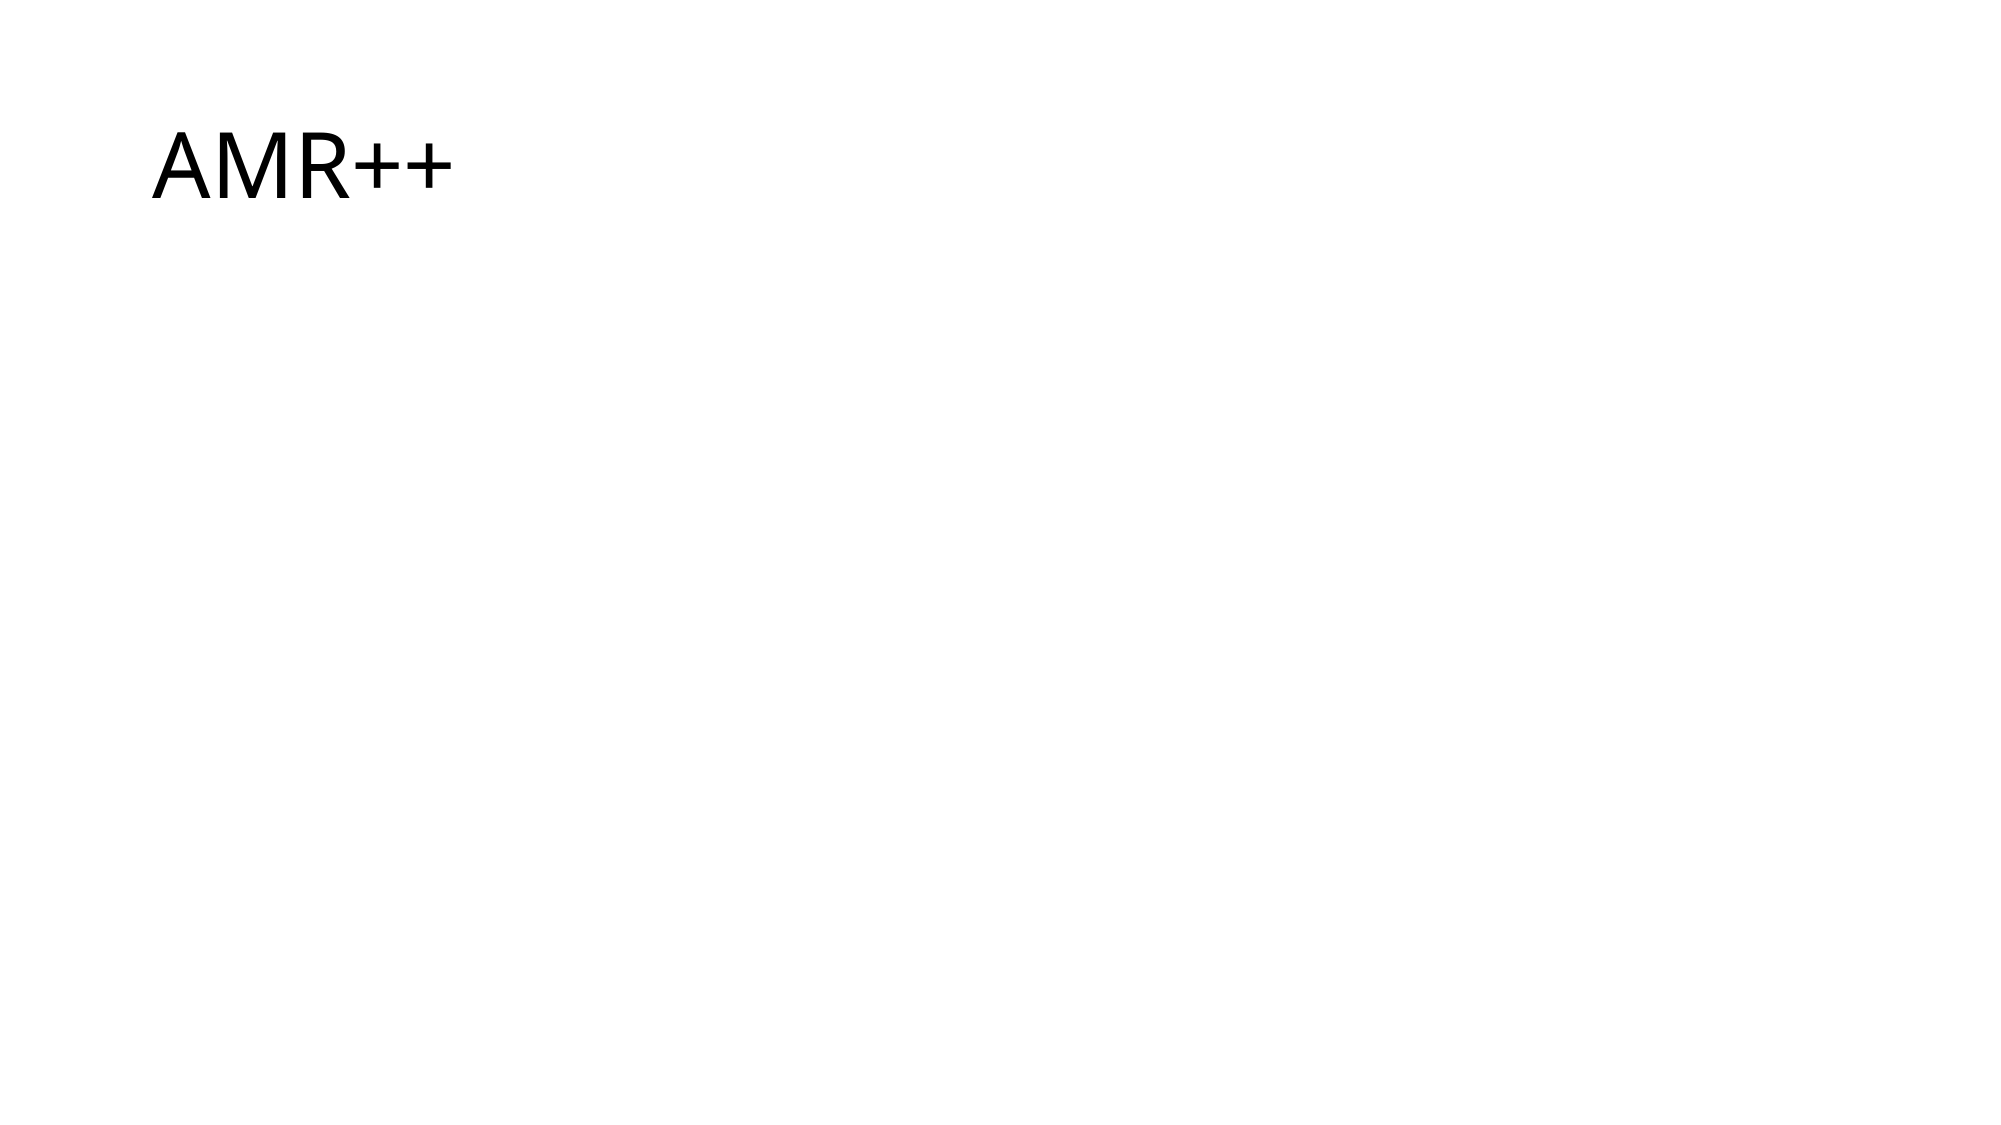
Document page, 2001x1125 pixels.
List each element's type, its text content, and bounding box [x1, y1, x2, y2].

title AMR++ [137, 59, 1863, 278]
